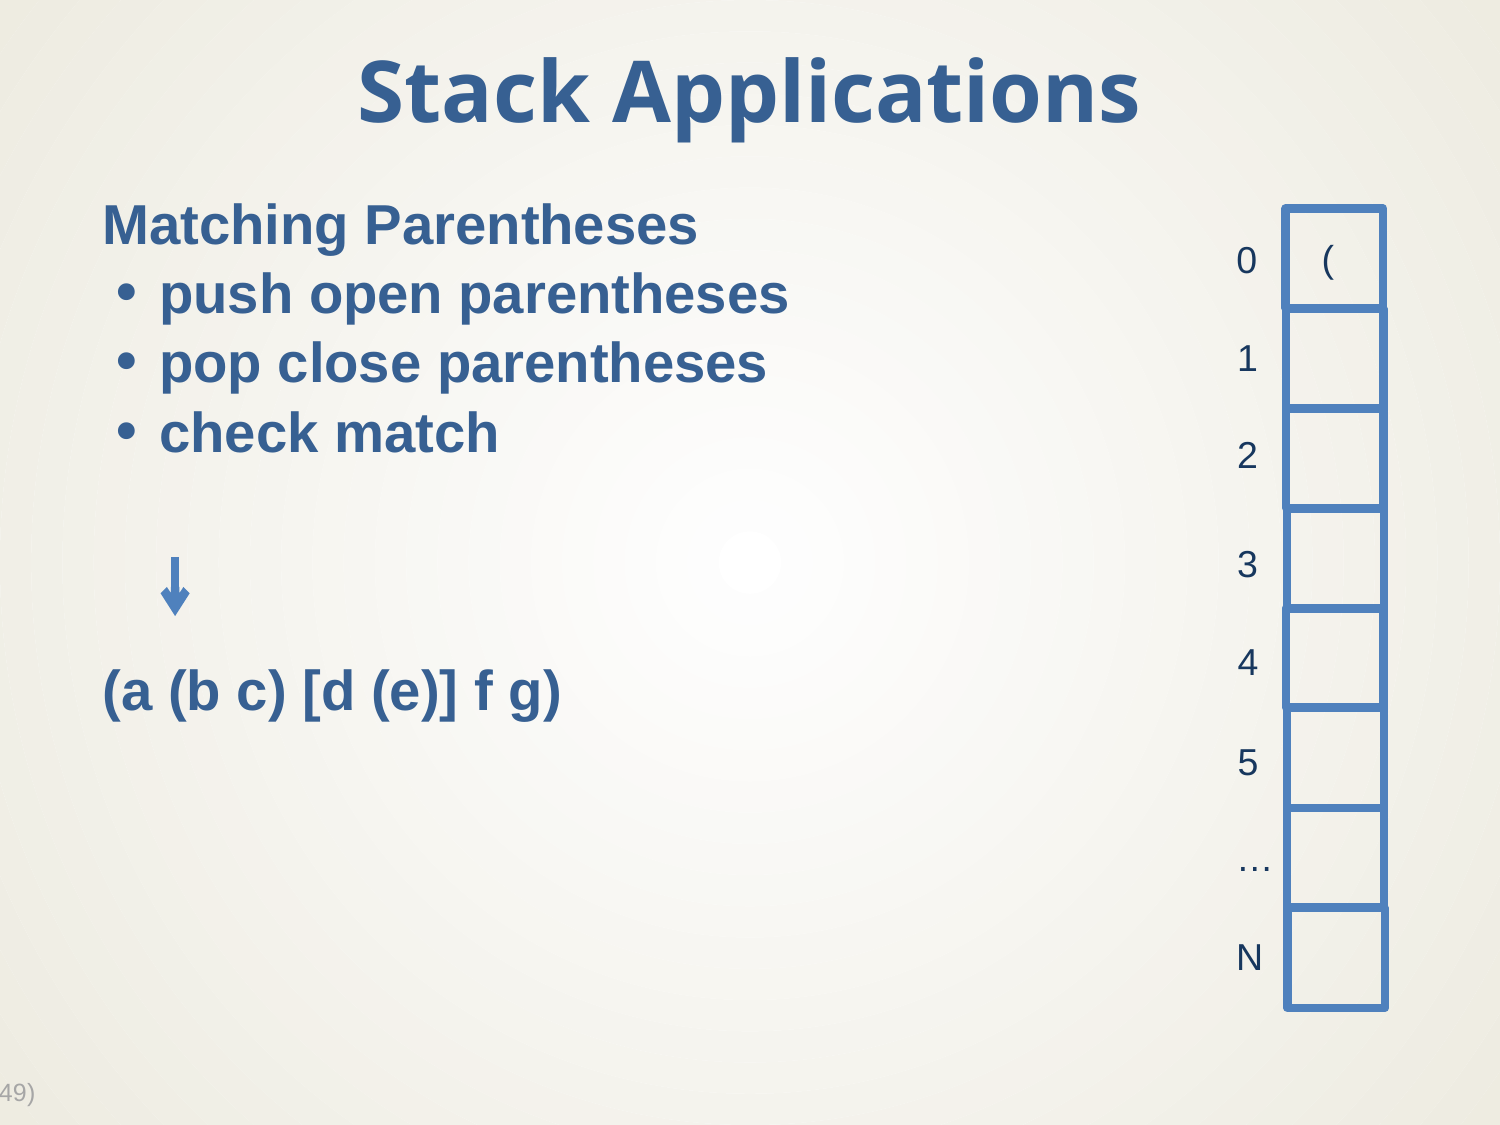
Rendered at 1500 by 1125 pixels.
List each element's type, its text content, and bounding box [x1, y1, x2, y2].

title Stack Applications [0, 24, 1500, 166]
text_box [1220, 208, 1386, 1009]
list Matching Parentheses push open parentheses pop close parentheses check match (a (b c) [d (e)] f g) [56, 187, 1444, 1036]
